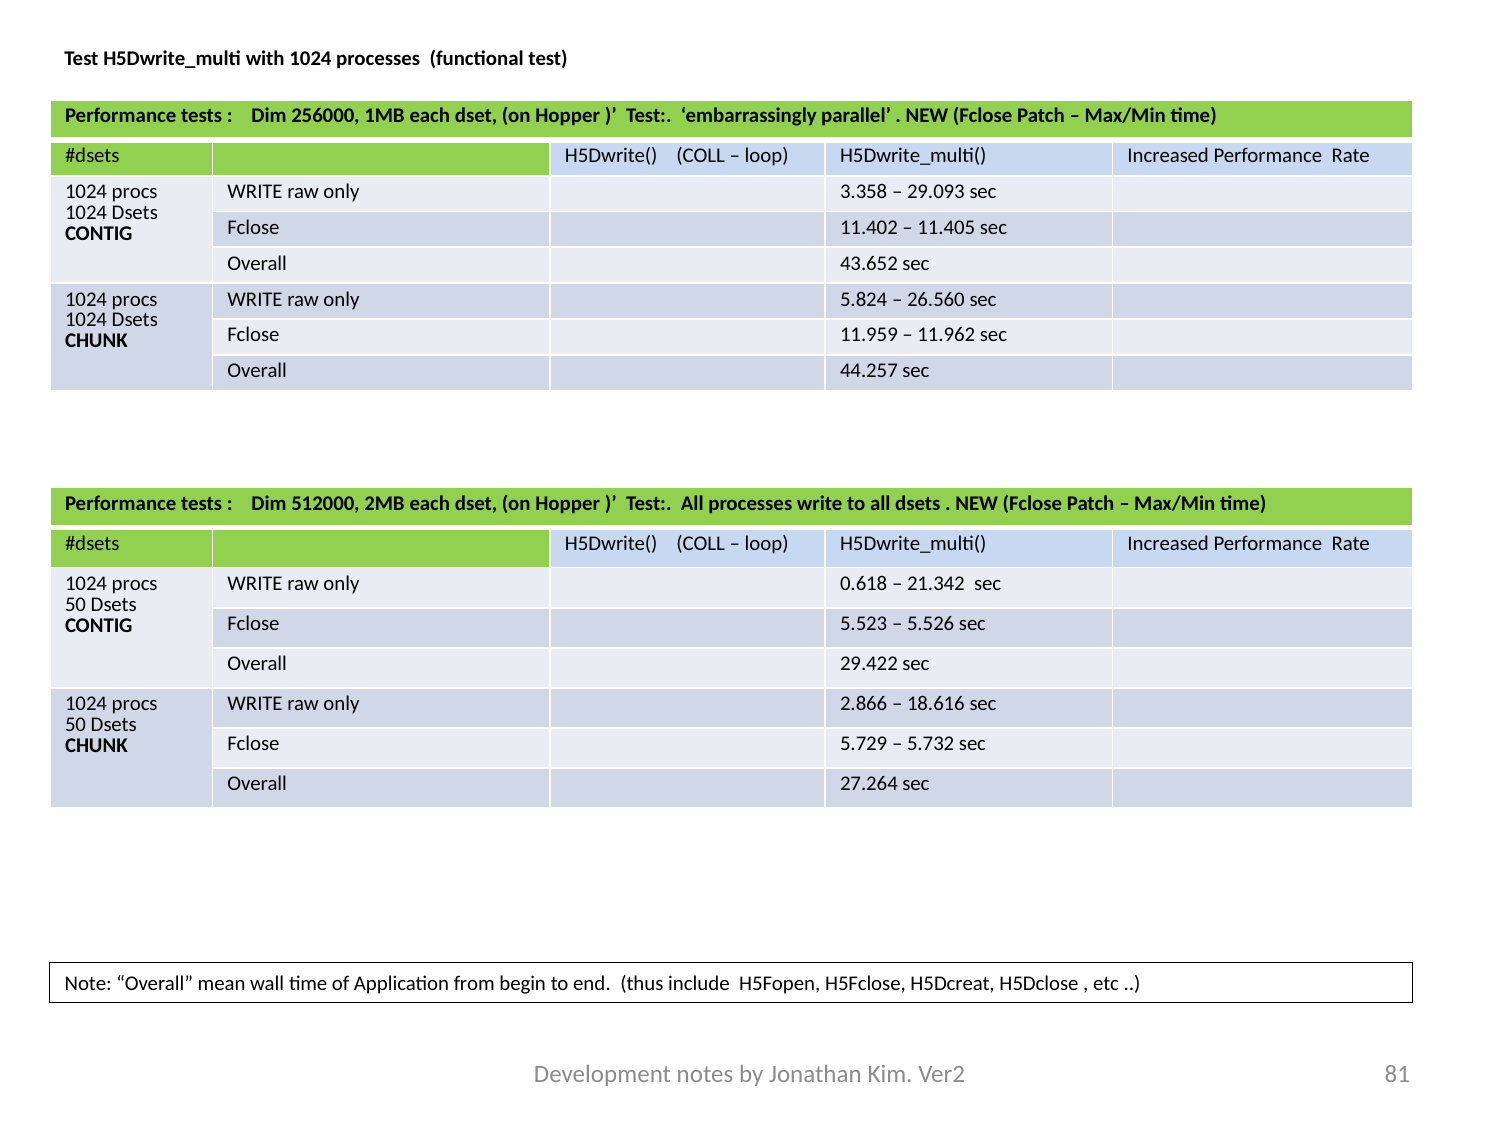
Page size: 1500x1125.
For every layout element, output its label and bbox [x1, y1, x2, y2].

table_cell [51, 177, 212, 282]
table_cell [551, 284, 824, 318]
table_cell [1113, 143, 1412, 175]
table_cell [51, 530, 212, 567]
table_cell [1113, 609, 1412, 647]
table_cell [213, 143, 549, 175]
table_cell [51, 143, 212, 175]
table_cell [826, 530, 1112, 567]
table_cell [551, 729, 824, 767]
table_cell [213, 530, 549, 567]
table_cell [1113, 284, 1412, 318]
table_cell [826, 568, 1112, 607]
text_box [49, 37, 600, 78]
table_cell [551, 530, 824, 567]
table_cell [551, 248, 824, 282]
text_box [49, 962, 1413, 1003]
table_cell [1113, 212, 1412, 246]
table_cell [213, 177, 549, 211]
table_cell [51, 689, 212, 807]
table_cell [551, 143, 824, 175]
table_cell [826, 609, 1112, 647]
table_cell [213, 248, 549, 282]
table_cell [826, 689, 1112, 727]
table_cell [551, 609, 824, 647]
table_cell [826, 769, 1112, 807]
table_cell [213, 769, 549, 807]
table_cell [826, 320, 1112, 354]
table_cell [826, 649, 1112, 687]
table_cell [213, 212, 549, 246]
table_cell [1113, 729, 1412, 767]
table_cell [551, 568, 824, 607]
table_cell [213, 356, 549, 390]
table_cell [1113, 568, 1412, 607]
table_cell [826, 212, 1112, 246]
table_cell [1113, 769, 1412, 807]
table_cell [1113, 649, 1412, 687]
table_header [51, 101, 1412, 137]
slide_number [1074, 1042, 1425, 1103]
table_cell [551, 356, 824, 390]
table_cell [213, 284, 549, 318]
table_cell [826, 729, 1112, 767]
table_cell [1113, 320, 1412, 354]
table_cell [551, 769, 824, 807]
table_cell [551, 689, 824, 727]
table_cell [213, 729, 549, 767]
table_cell [213, 568, 549, 607]
table_cell [213, 320, 549, 354]
table_cell [826, 248, 1112, 282]
footer [512, 1042, 988, 1103]
table_cell [1113, 248, 1412, 282]
table_header [51, 488, 1412, 525]
table_cell [213, 689, 549, 727]
table_cell [551, 320, 824, 354]
table_cell [51, 284, 212, 390]
table_cell [826, 143, 1112, 175]
table_cell [826, 177, 1112, 211]
table_cell [551, 177, 824, 211]
table_cell [213, 649, 549, 687]
table_cell [1113, 356, 1412, 390]
table_cell [51, 568, 212, 687]
table_cell [1113, 177, 1412, 211]
table_cell [826, 356, 1112, 390]
table_cell [1113, 530, 1412, 567]
table_cell [551, 649, 824, 687]
table_cell [1113, 689, 1412, 727]
table_cell [826, 284, 1112, 318]
table_cell [213, 609, 549, 647]
table_cell [551, 212, 824, 246]
